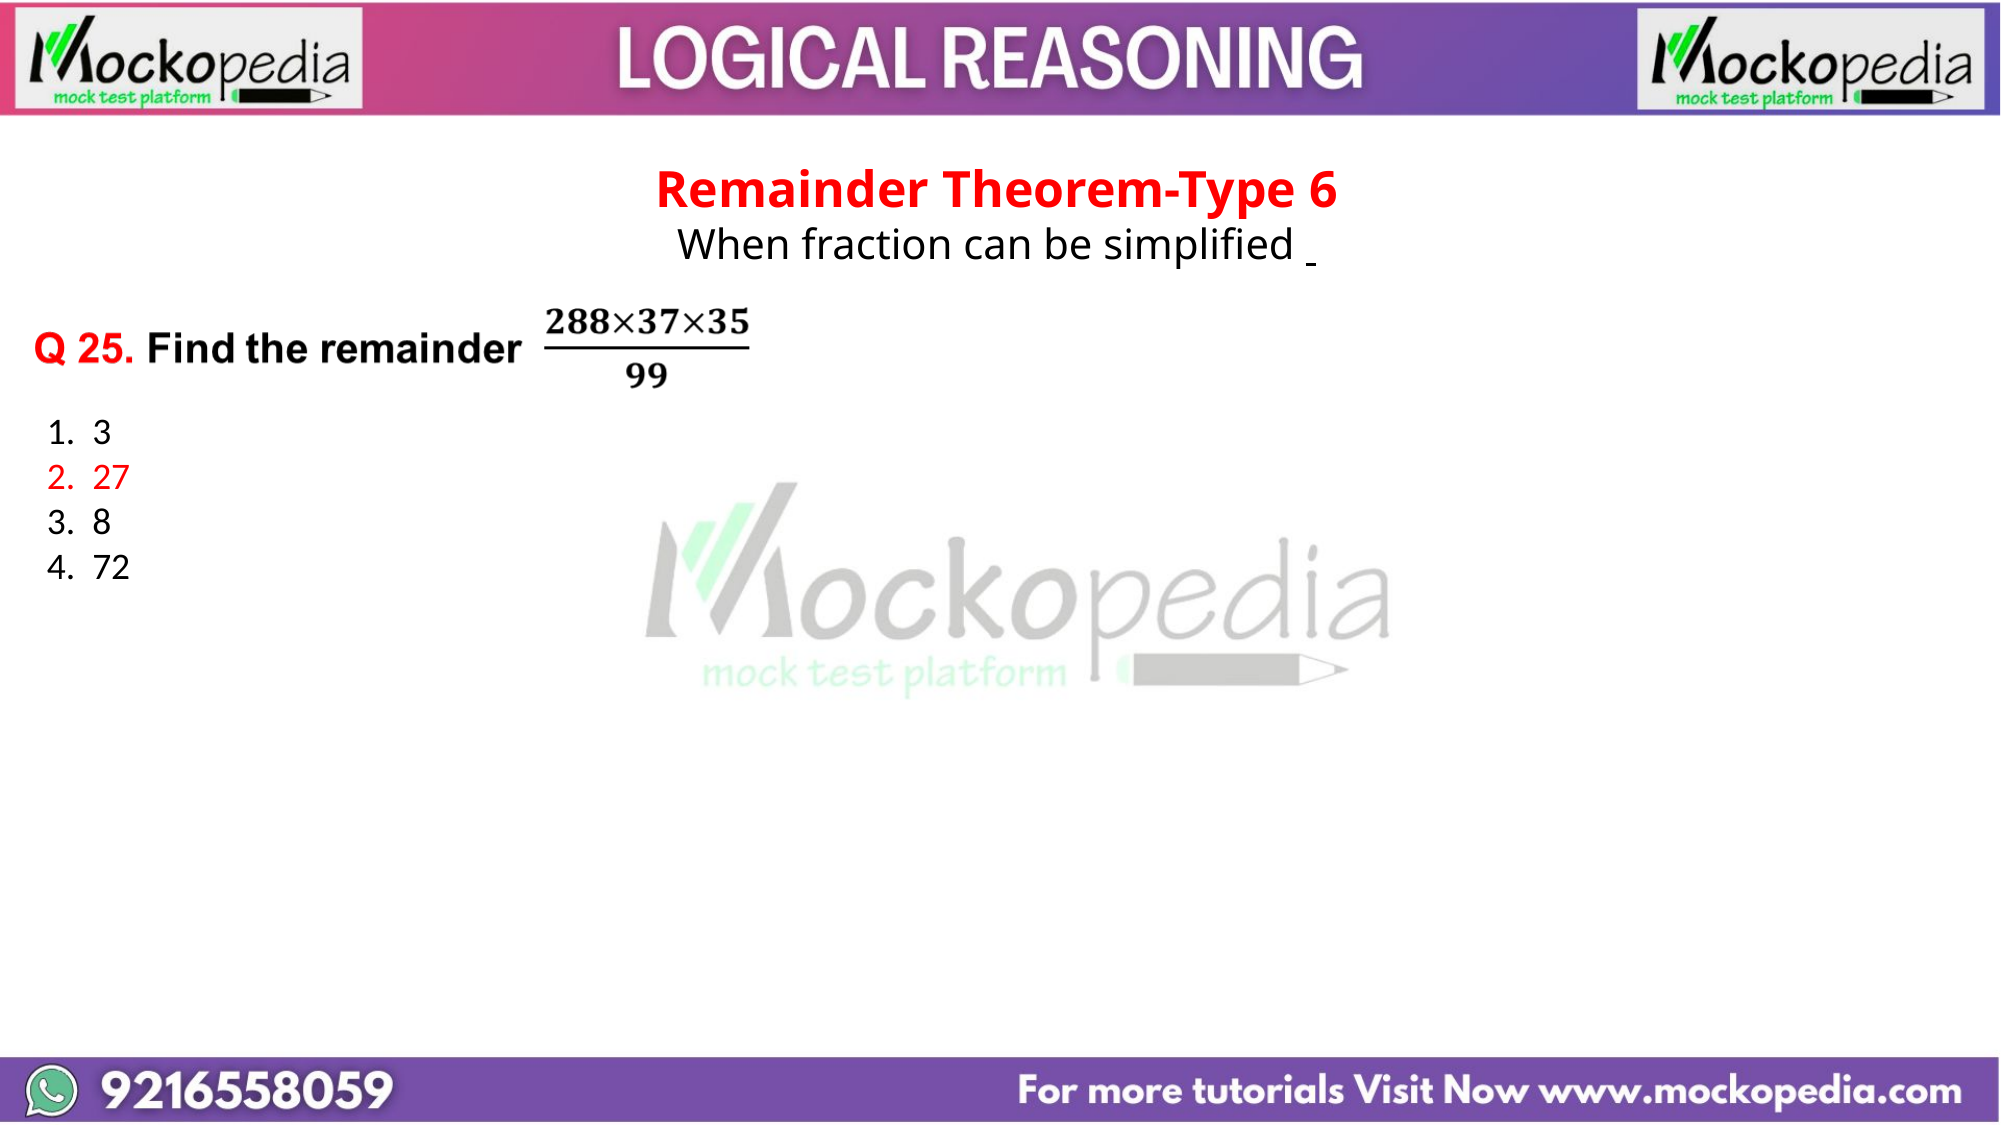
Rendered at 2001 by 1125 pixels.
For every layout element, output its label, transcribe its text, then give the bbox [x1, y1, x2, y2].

text_box Remainder Theorem-Type 6 When fraction can be simplified [139, 150, 1855, 276]
picture [0, 0, 2001, 1125]
text_box [18, 293, 2000, 447]
text_box 1. 3 2. 27 3. 8 4. 72 [31, 399, 1032, 595]
